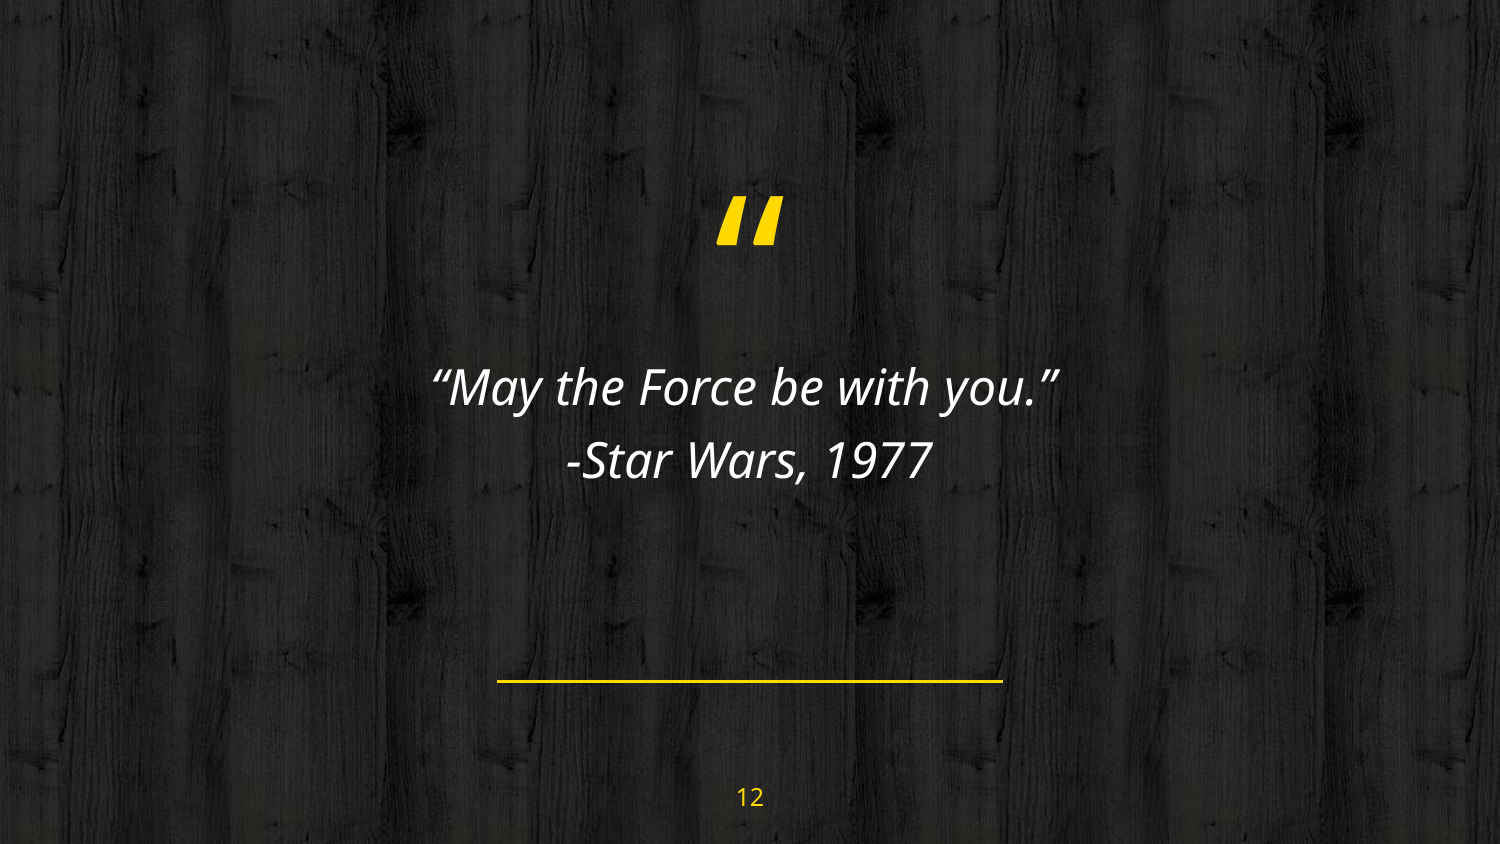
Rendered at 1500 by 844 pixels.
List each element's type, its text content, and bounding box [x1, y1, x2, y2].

list “May the Force be with you.” -Star Wars, 1977 [206, 354, 1294, 490]
picture [0, 0, 1500, 844]
slide_number 12 [705, 766, 795, 832]
